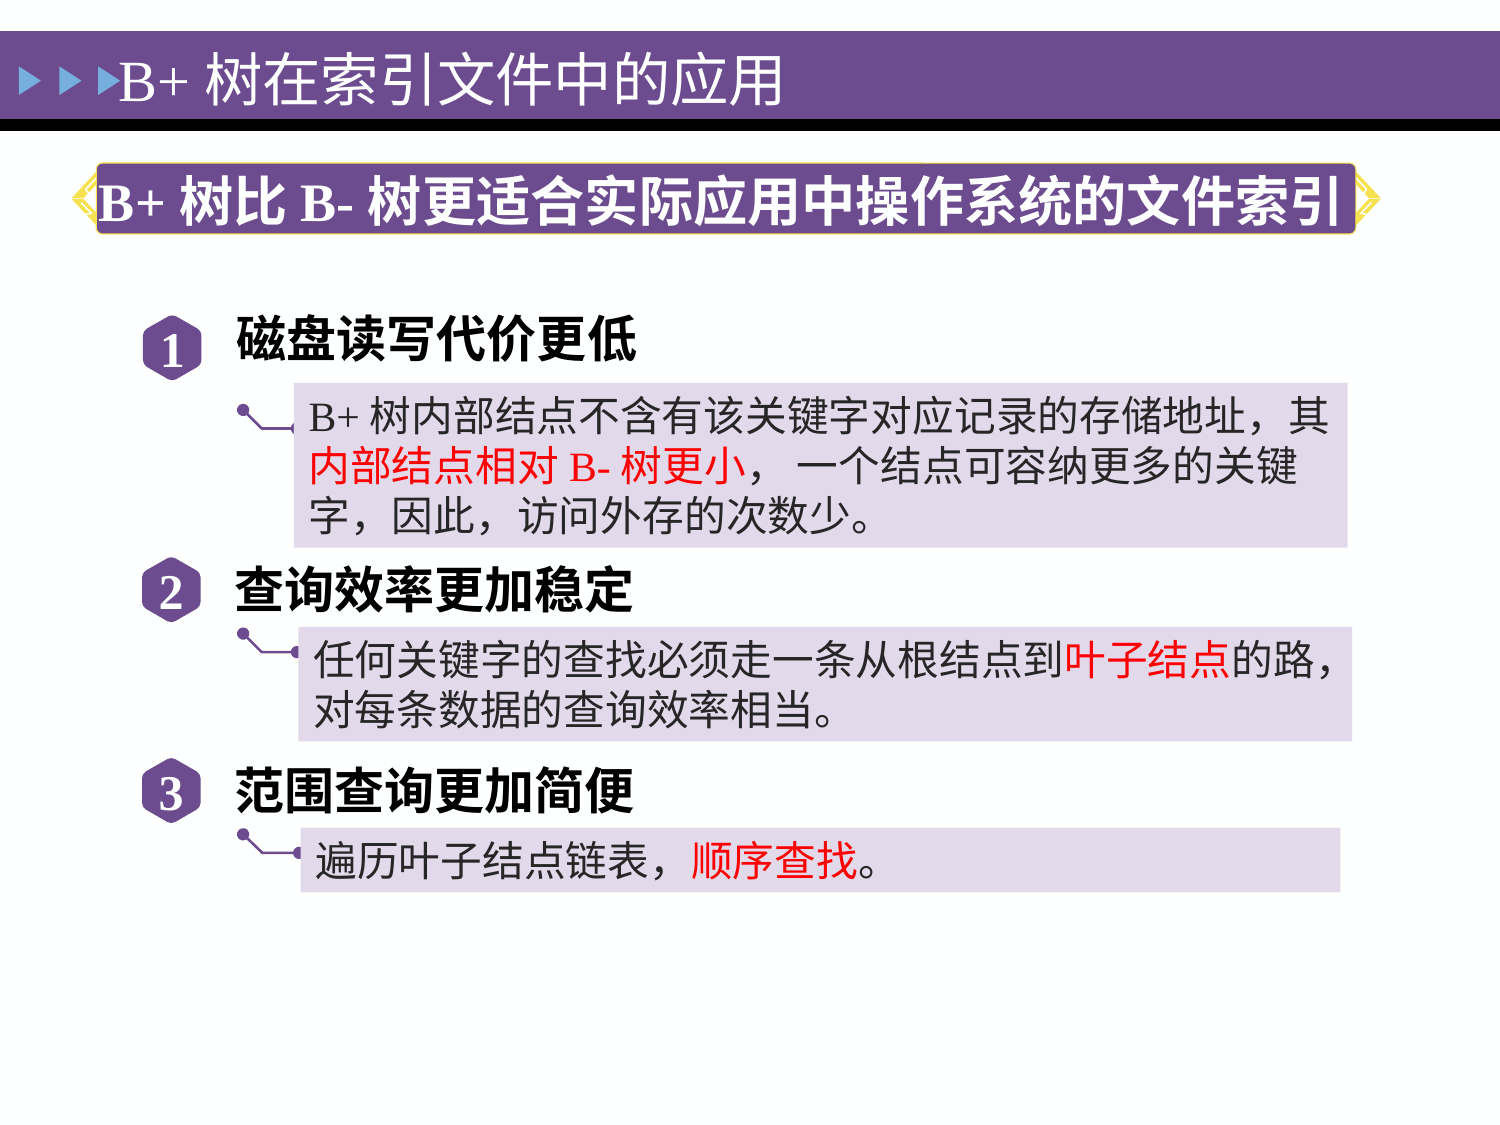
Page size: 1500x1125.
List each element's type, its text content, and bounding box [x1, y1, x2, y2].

text_box 磁盘读写代价更低 [222, 300, 1085, 376]
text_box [242, 382, 1348, 550]
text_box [137, 551, 205, 627]
text_box 范围查询更加简便 [219, 752, 1083, 827]
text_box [138, 309, 206, 386]
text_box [137, 752, 205, 828]
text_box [71, 159, 1382, 241]
text_box B+树在索引文件中的应用 [104, 35, 1119, 121]
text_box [242, 626, 1353, 744]
text_box 查询效率更加稳定 [219, 551, 1083, 626]
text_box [242, 827, 1341, 894]
